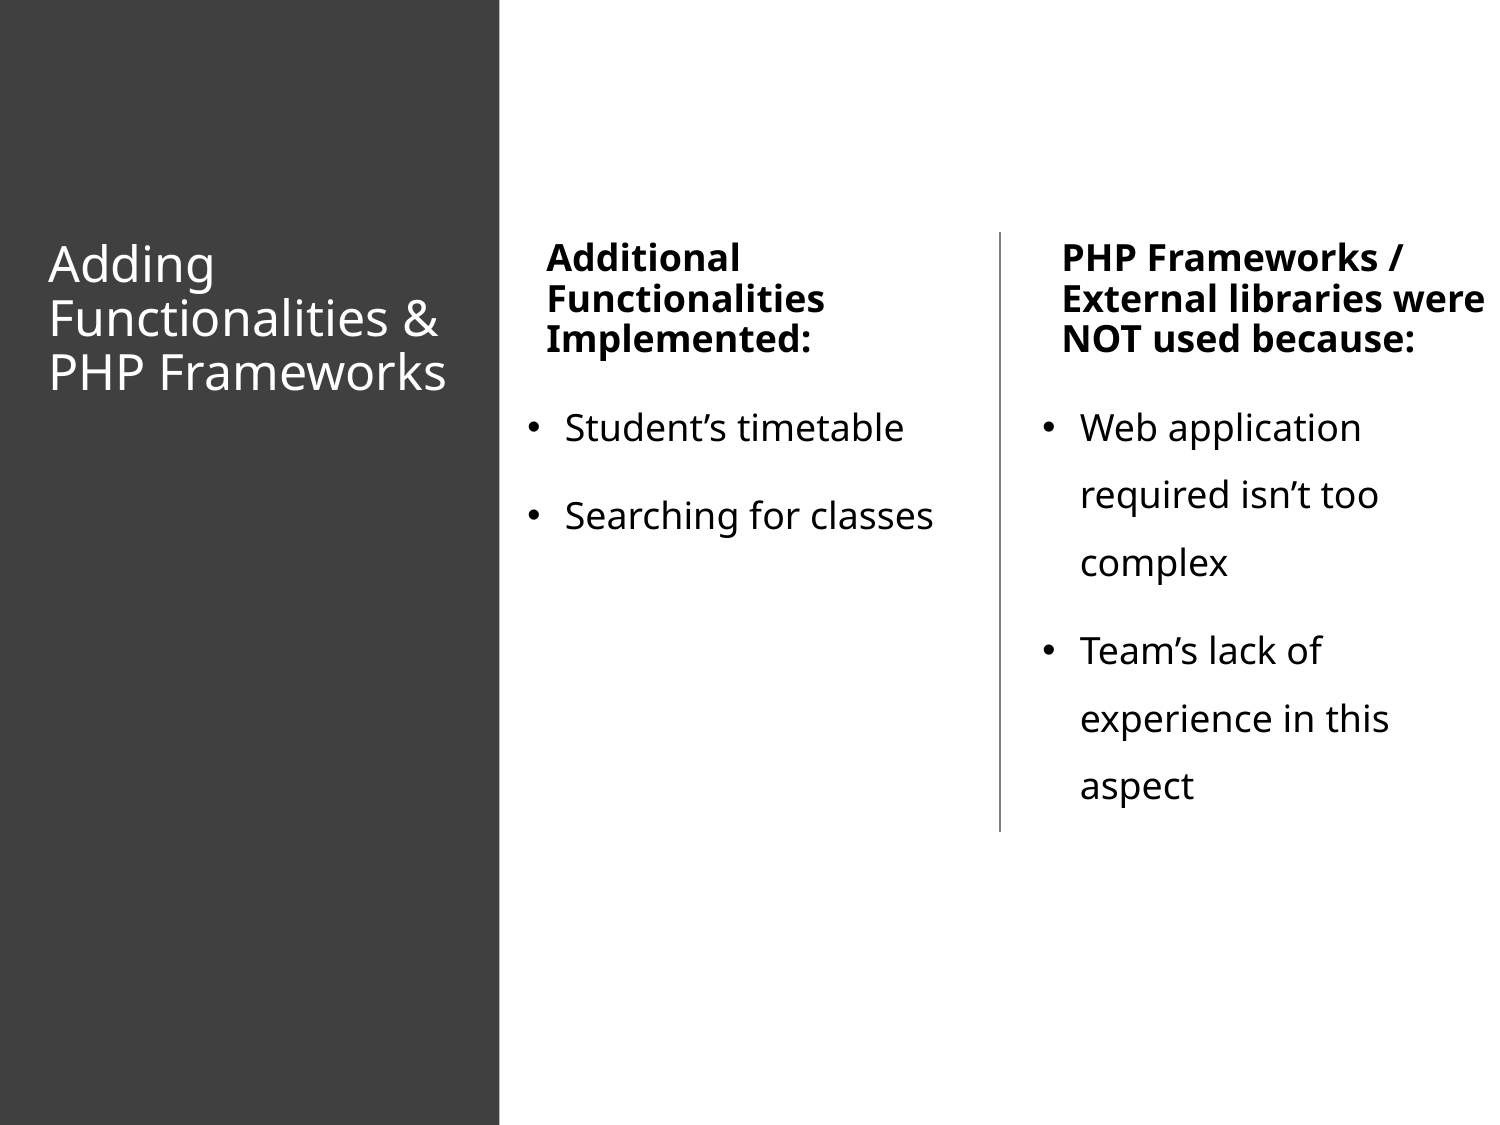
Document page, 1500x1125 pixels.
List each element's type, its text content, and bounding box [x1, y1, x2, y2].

title Adding Functionalities & PHP Frameworks [33, 231, 467, 948]
list Additional Functionalities Implemented: Student’s timetable Searching for classes [512, 231, 987, 948]
text_box [0, 0, 500, 1125]
list PHP Frameworks / External libraries were NOT used because: Web application required isn’t too complex Team’s lack of experience in this aspect [1027, 231, 1500, 948]
